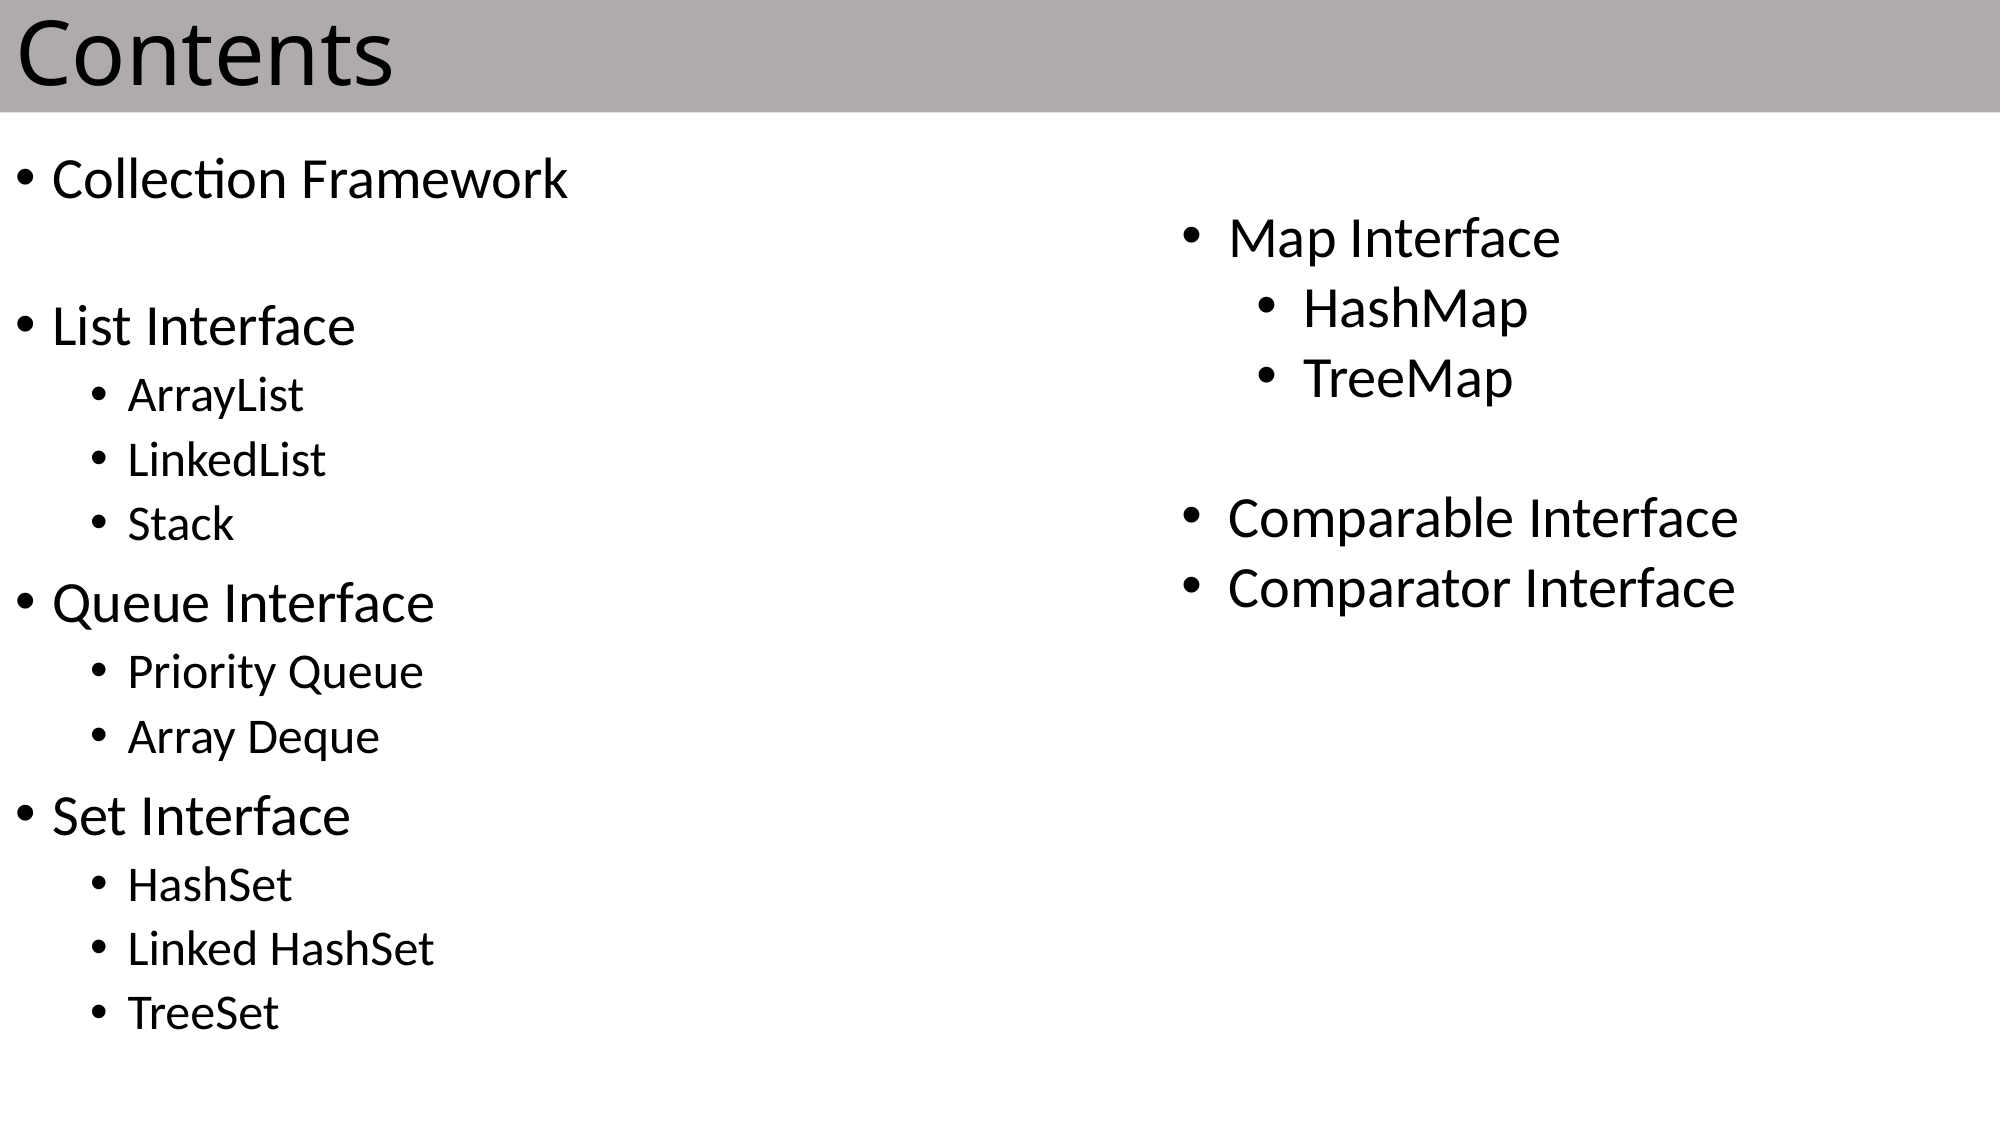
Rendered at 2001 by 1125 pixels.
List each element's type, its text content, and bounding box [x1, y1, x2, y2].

list Collection Framework List Interface ArrayList LinkedList Stack Queue Interface Priority Queue Array Deque Set Interface HashSet Linked HashSet TreeSet [0, 141, 865, 1125]
text_box Map Interface HashMap TreeMap Comparable Interface Comparator Interface [1166, 191, 1961, 697]
title Contents [0, 0, 2000, 113]
